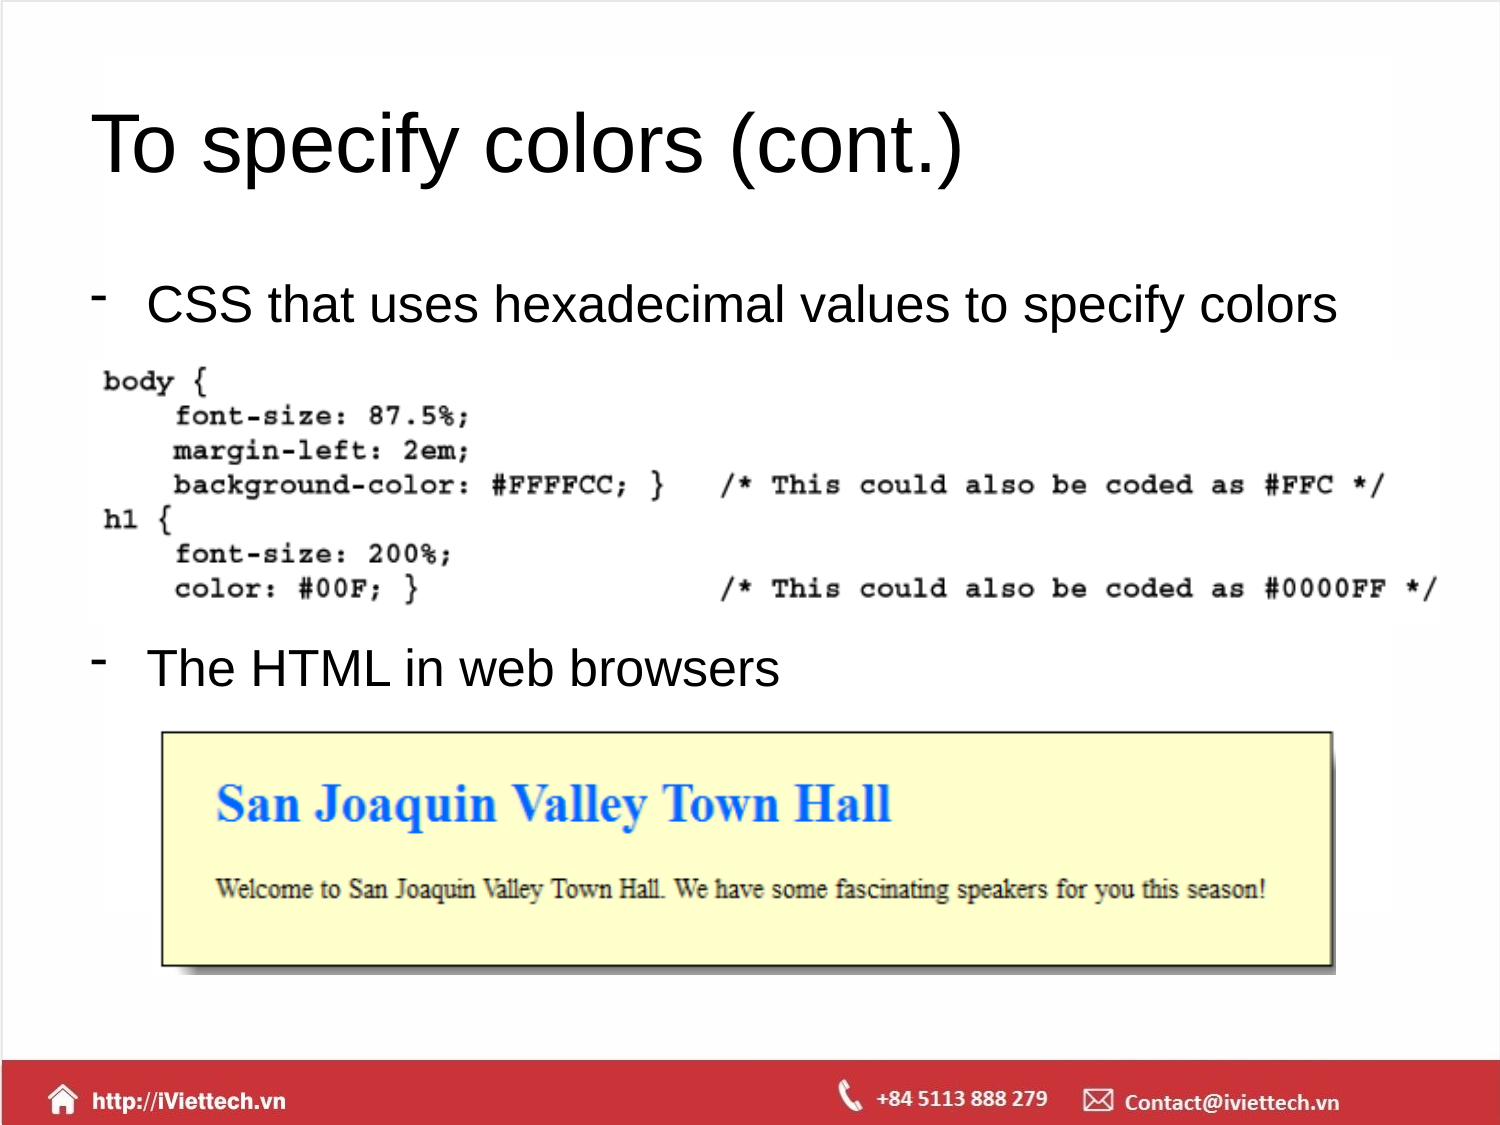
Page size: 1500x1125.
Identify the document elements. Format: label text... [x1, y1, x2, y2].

list CSS that uses hexadecimal values to specify colors The HTML in web browsers [74, 262, 1426, 1006]
picture [0, 0, 1500, 1125]
title To specify colors (cont.) [74, 44, 1426, 233]
